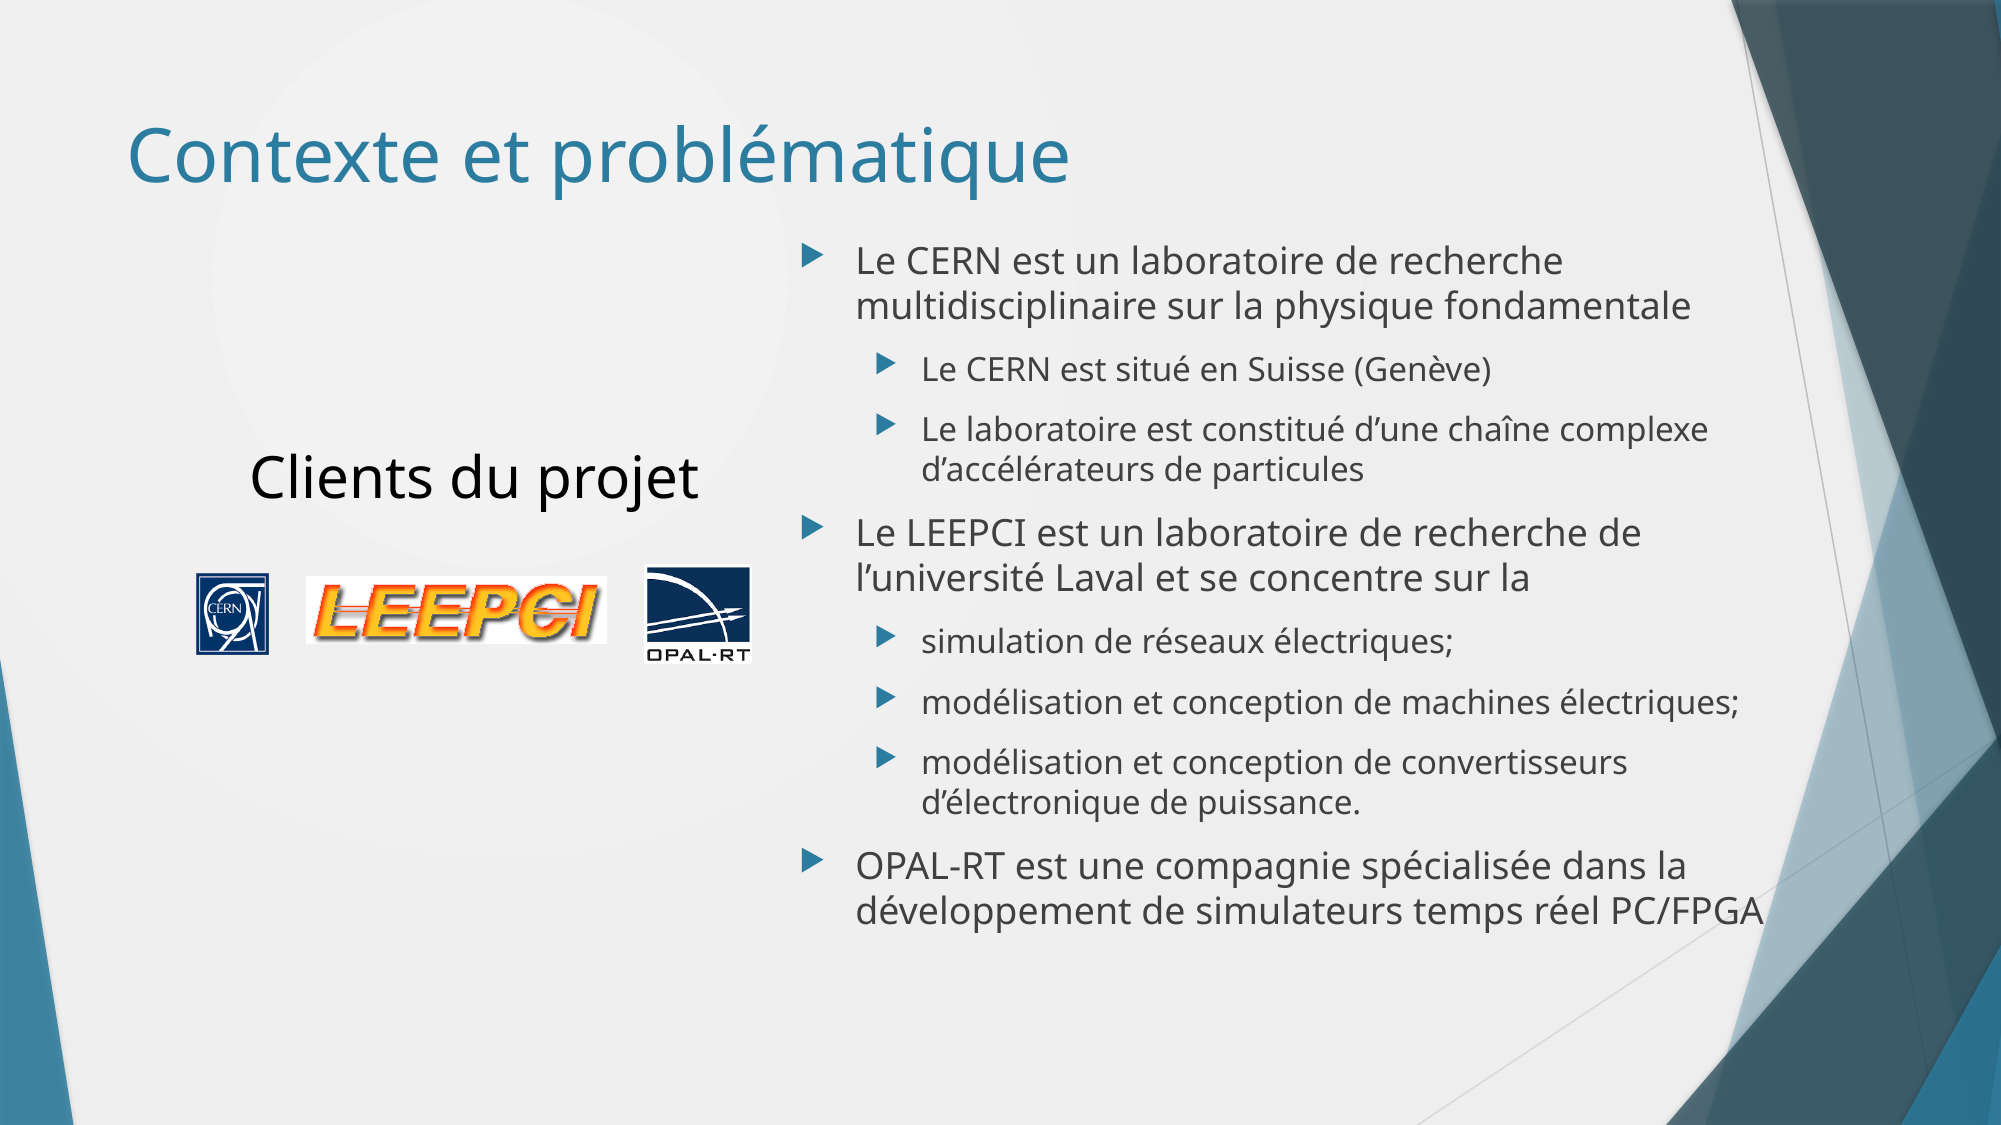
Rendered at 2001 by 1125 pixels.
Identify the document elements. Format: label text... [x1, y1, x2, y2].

picture [196, 573, 269, 655]
list Le CERN est un laboratoire de recherche multidisciplinaire sur la physique fondamentale Le CERN est situé en Suisse (Genève) Le laboratoire est constitué d’une chaîne complexe d’accélérateurs de particules Le LEEPCI est un laboratoire de recherche de l’université Laval et se concentre sur la simulation de réseaux électriques; modélisation et conception de machines électriques; modélisation et conception de convertisseurs d’électronique de puissance. OPAL-RT est une compagnie spécialisée dans la développement de simulateurs temps réel PC/FPGA [784, 229, 1808, 1024]
picture [643, 563, 753, 665]
picture [305, 575, 608, 645]
title Contexte et problématique [111, 99, 1522, 317]
text_box Clients du projet [235, 433, 715, 518]
